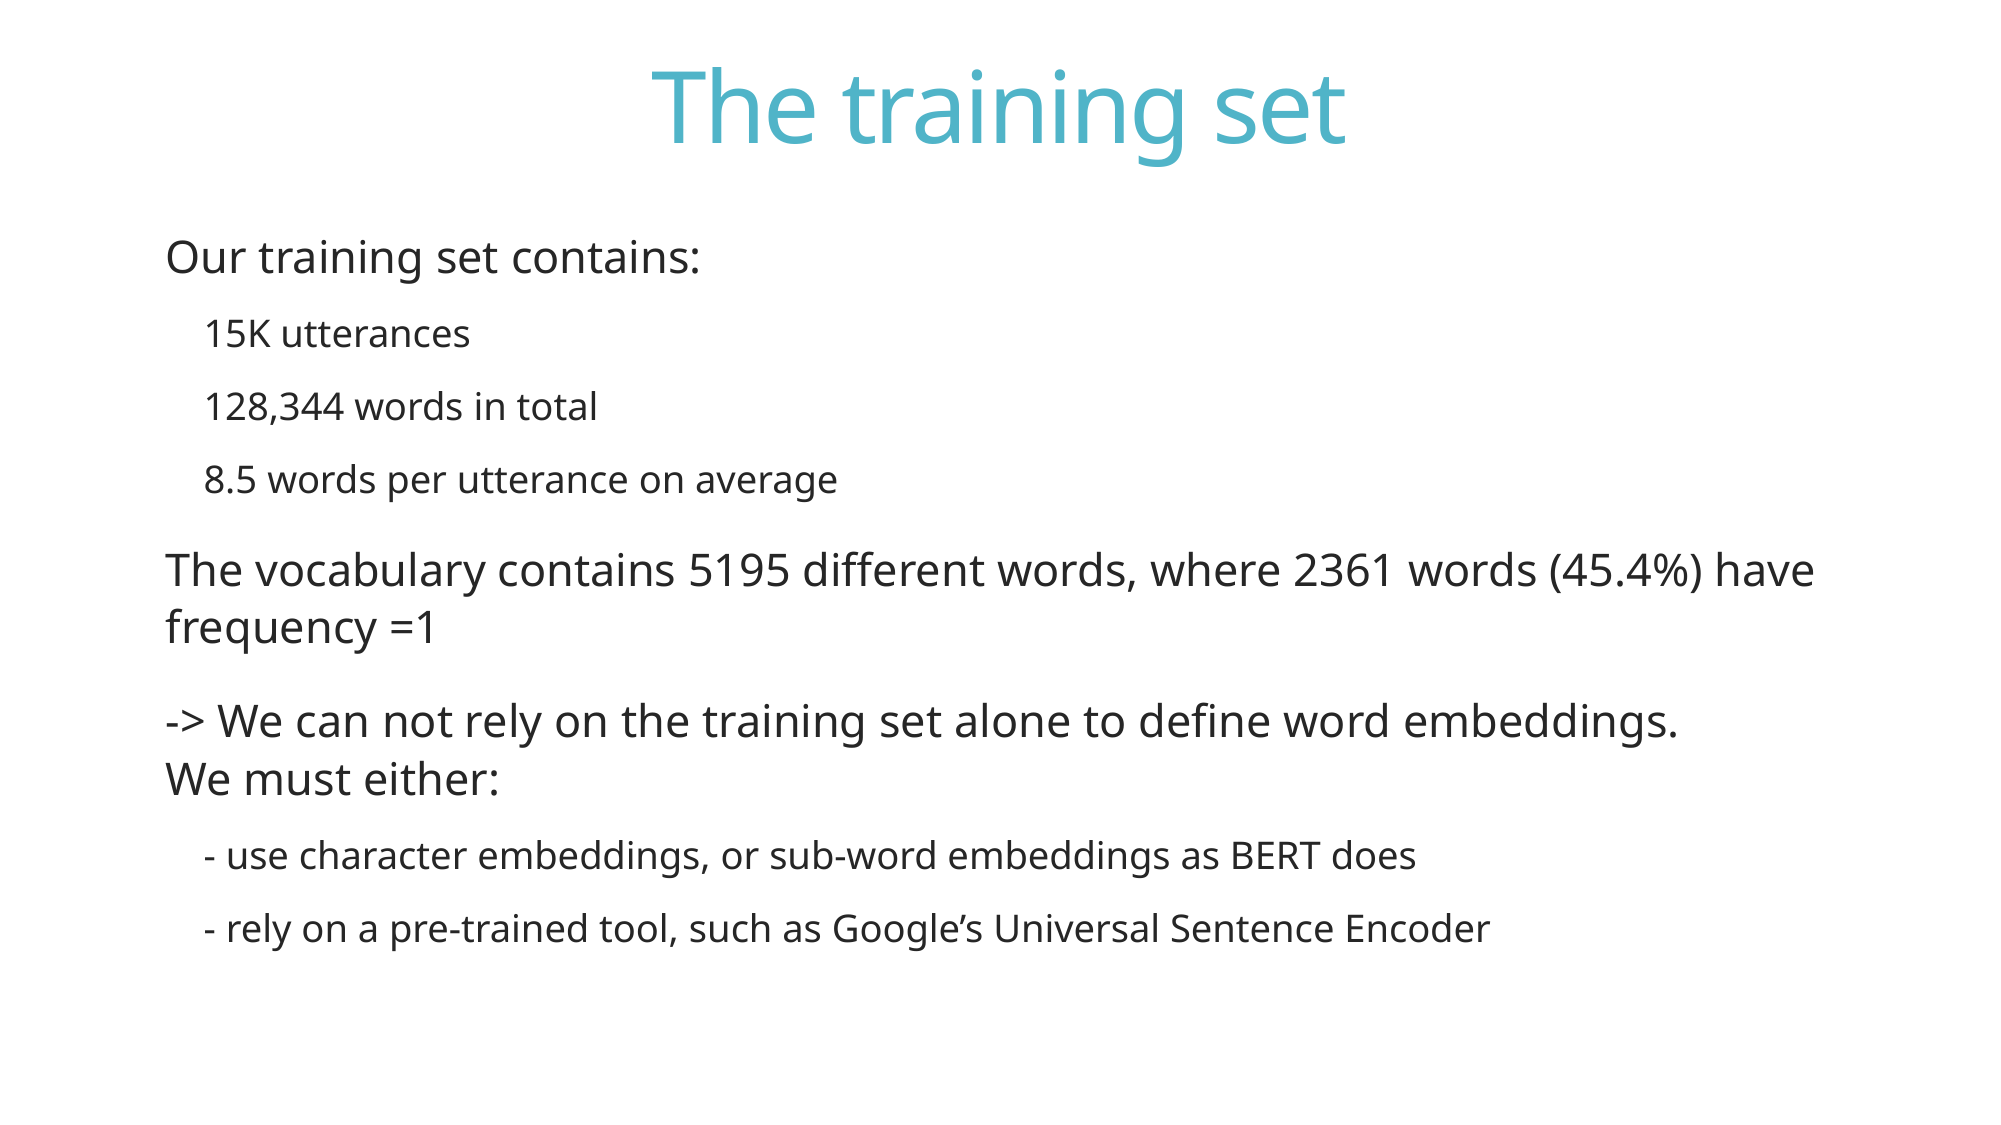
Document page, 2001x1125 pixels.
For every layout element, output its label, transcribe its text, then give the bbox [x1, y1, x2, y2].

list Our training set contains: 15K utterances 128,344 words in total 8.5 words per utterance on average The vocabulary contains 5195 different words, where 2361 words (45.4%) have frequency =1 -> We can not rely on the training set alone to define word embeddings. We must either: - use character embeddings, or sub-word embeddings as BERT does - rely on a pre-trained tool, such as Google’s Universal Sentence Encoder [137, 217, 1834, 961]
title The training set [137, 33, 1863, 193]
